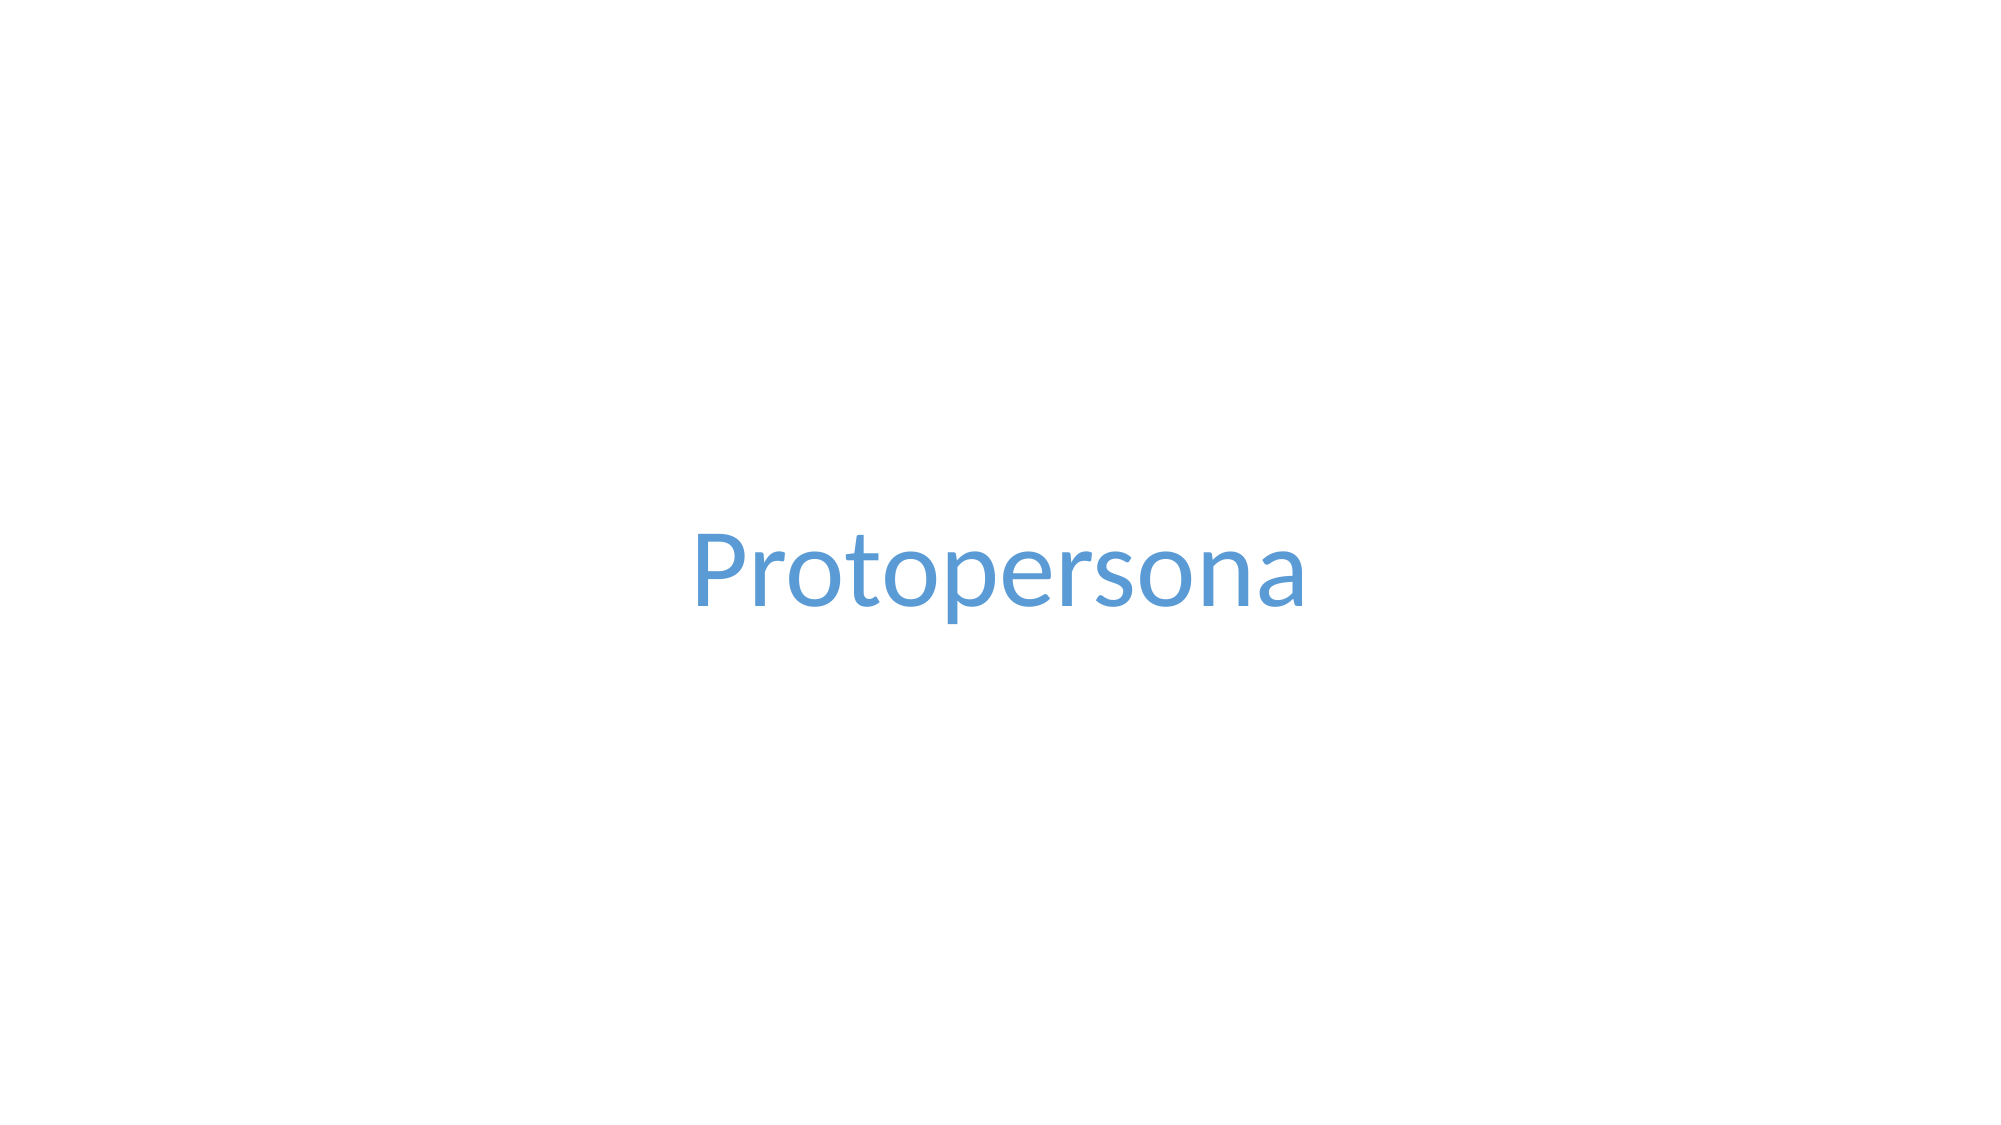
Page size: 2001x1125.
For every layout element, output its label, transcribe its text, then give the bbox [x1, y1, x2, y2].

text_box Protopersona [675, 486, 1325, 637]
